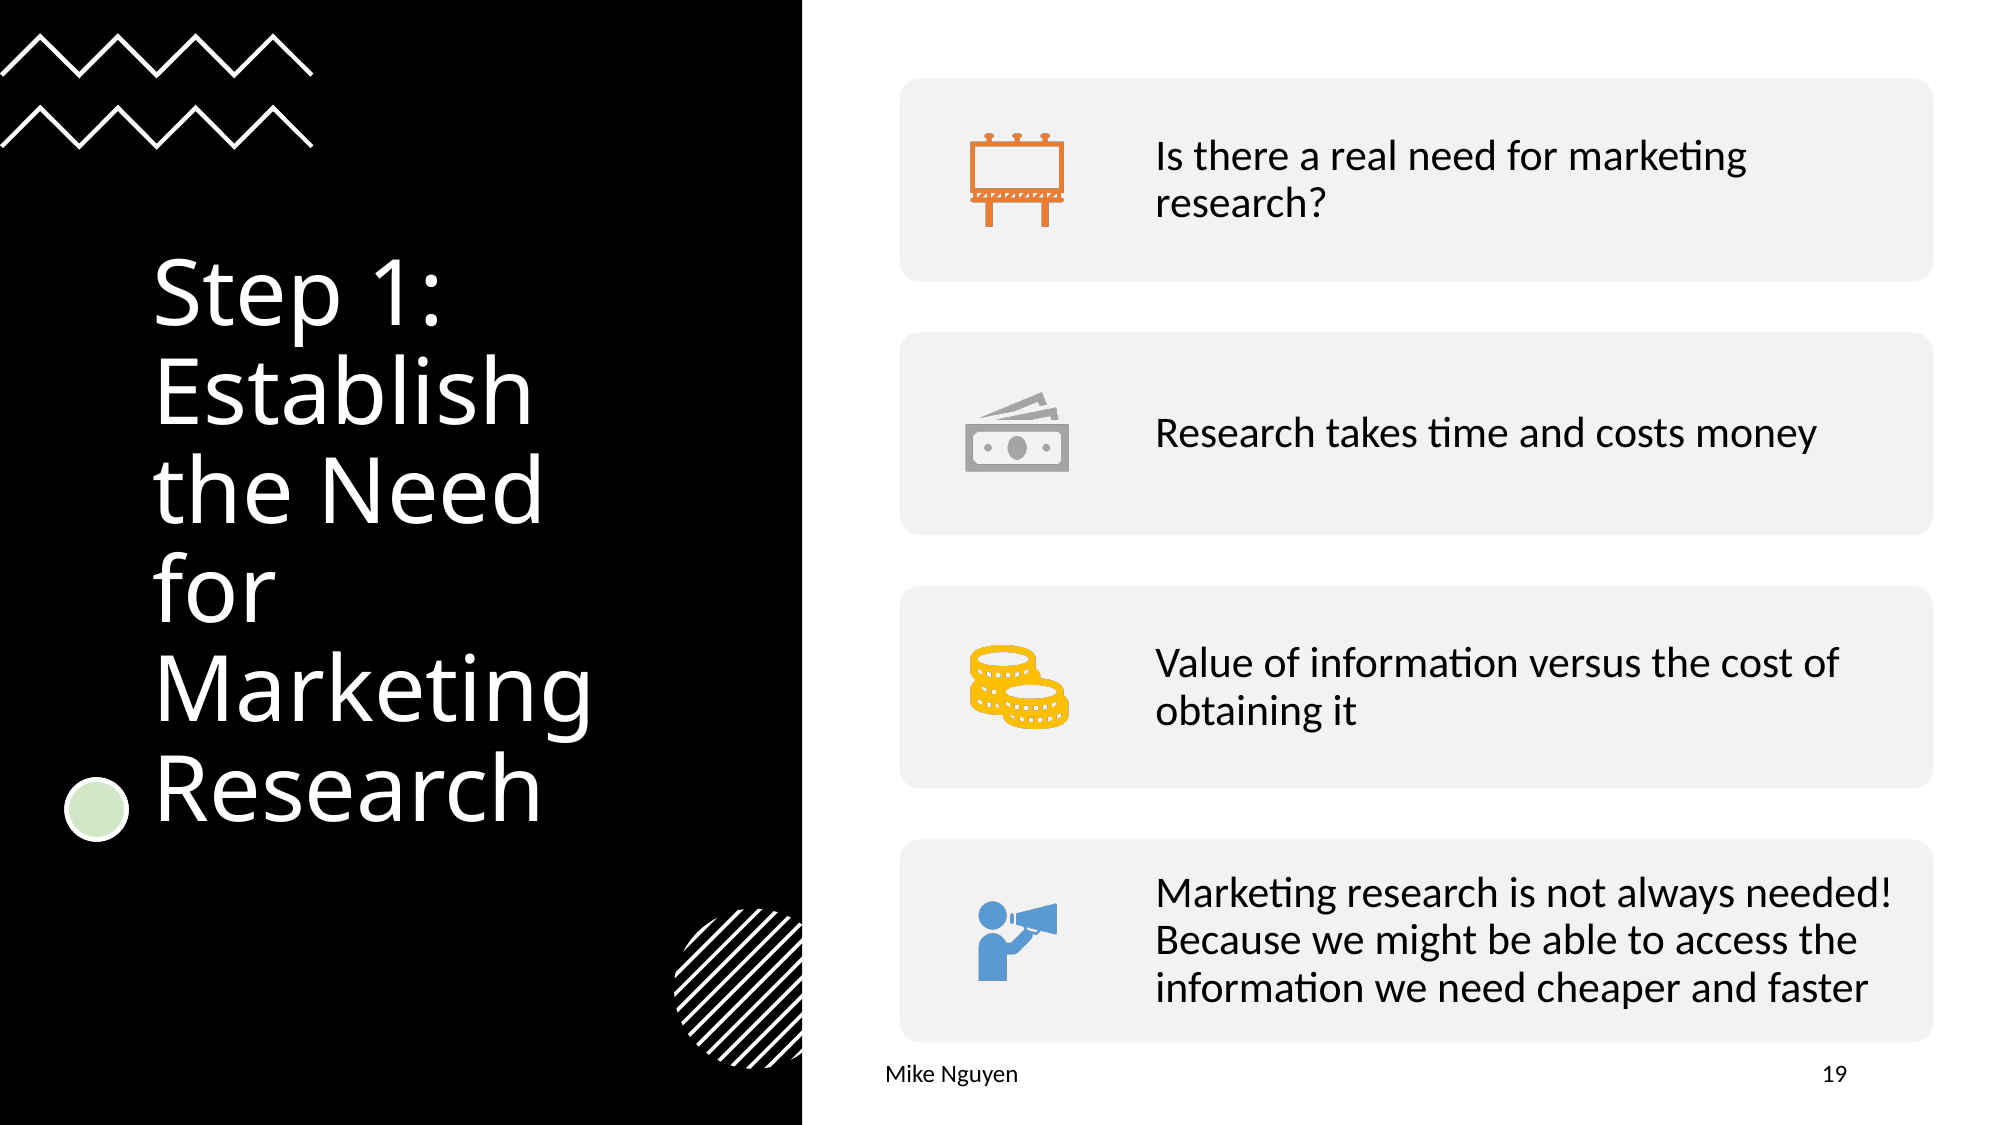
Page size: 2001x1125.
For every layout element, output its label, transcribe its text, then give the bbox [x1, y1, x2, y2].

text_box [0, 33, 314, 150]
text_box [674, 908, 835, 1069]
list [899, 78, 1934, 1043]
title Step 1: Establish the Need for Marketing Research [137, 196, 663, 892]
slide_number 19 [1412, 1043, 1863, 1103]
footer Mike Nguyen [870, 1042, 1412, 1103]
text_box [65, 778, 128, 841]
text_box [0, 0, 803, 1125]
text_box [803, 0, 2000, 1125]
